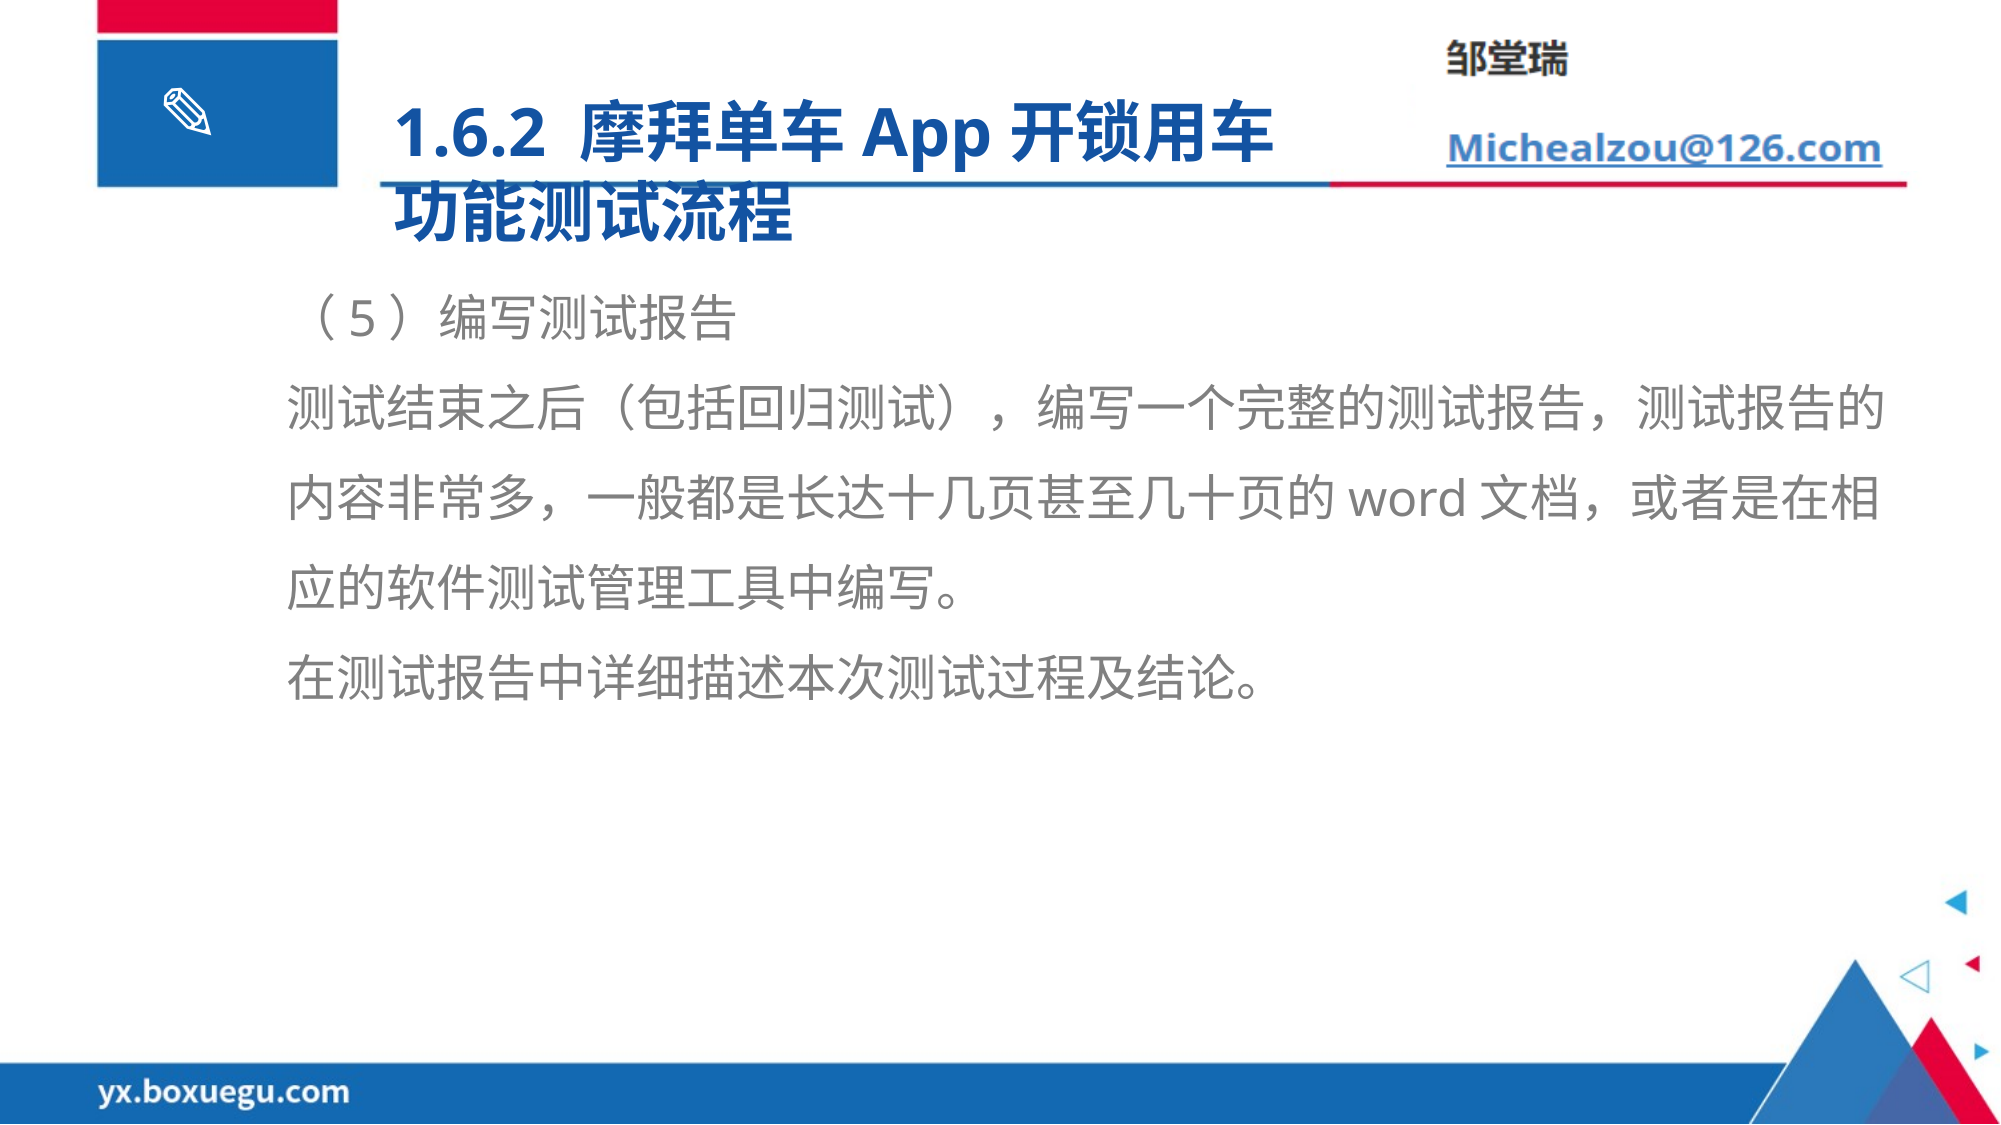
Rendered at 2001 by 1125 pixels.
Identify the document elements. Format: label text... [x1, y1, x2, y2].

text_box （5）编写测试报告 测试结束之后（包括回归测试），编写一个完整的测试报告，测试报告的内容非常多，一般都是长达十几页甚至几十页的word文档，或者是在相应的软件测试管理工具中编写。 在测试报告中详细描述本次测试过程及结论。 [271, 248, 1907, 790]
text_box 1.6.2 摩拜单车App开锁用车 功能测试流程 [379, 82, 1697, 248]
picture [0, 0, 2000, 1124]
